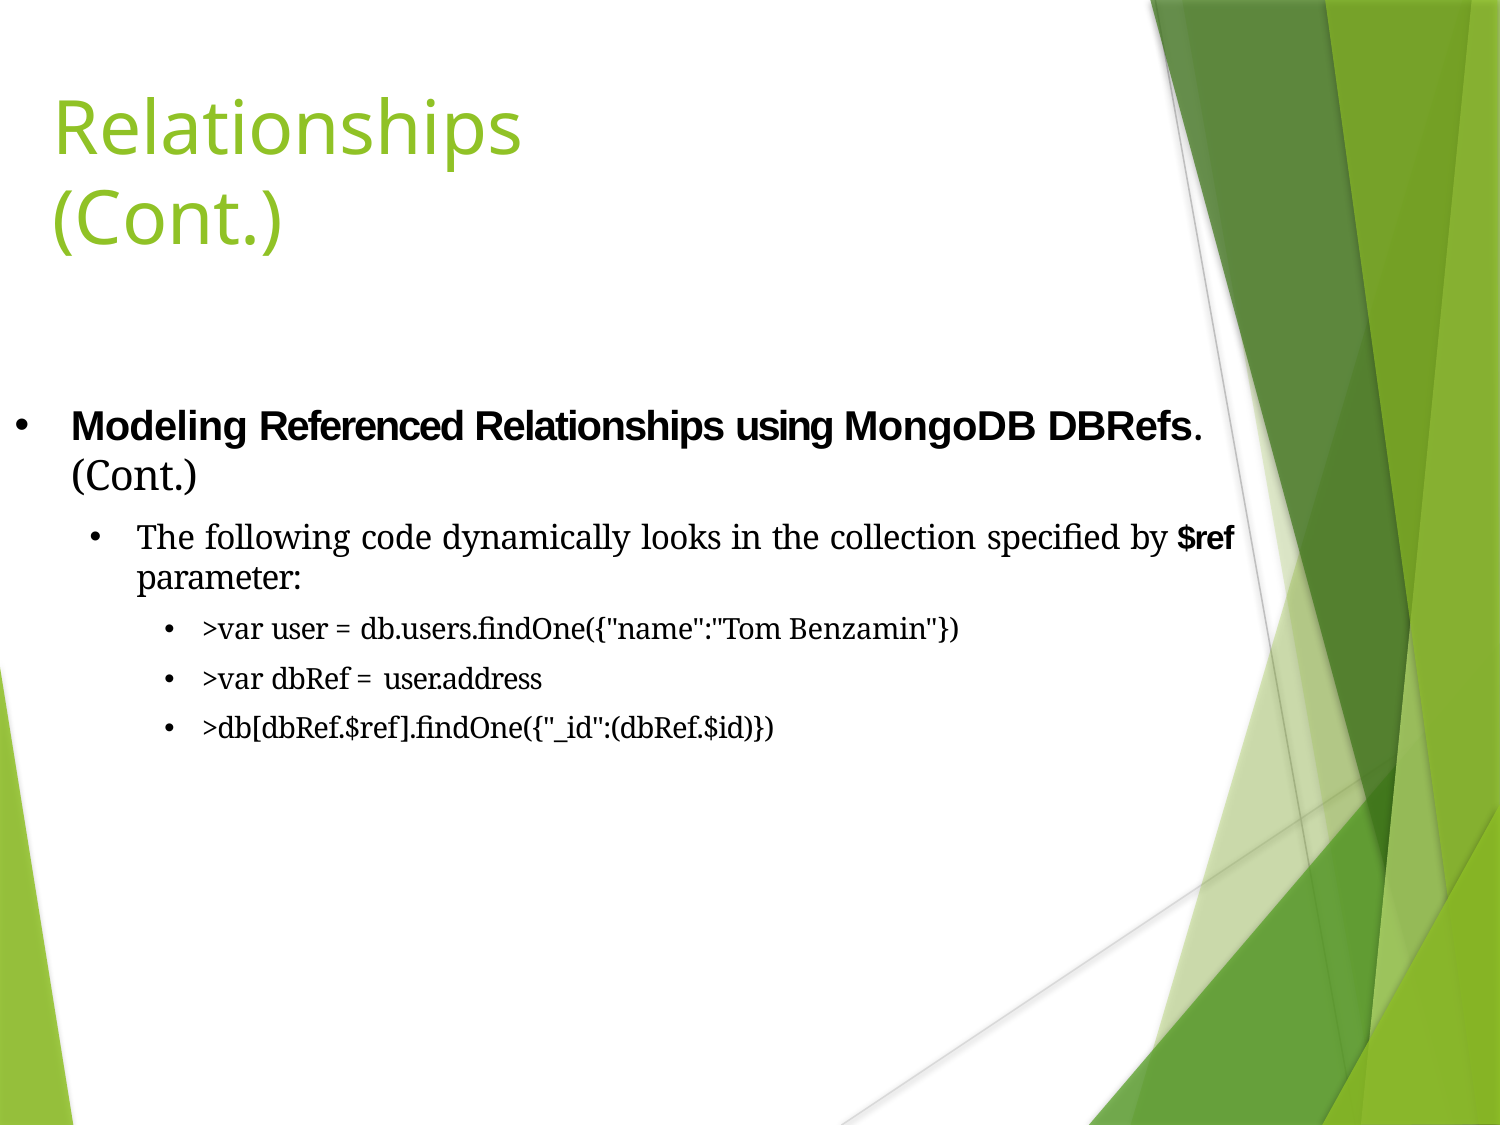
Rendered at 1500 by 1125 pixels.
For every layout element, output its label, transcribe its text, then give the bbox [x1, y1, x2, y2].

text_box Modeling Referenced Relationships using MongoDB DBRefs. (Cont.) The following code dynamically looks in the collection specified by $ref parameter: >var user = db.users.findOne({"name":"Tom Benzamin"}) >var dbRef = user.address >db[dbRef.$ref].findOne({"_id":(dbRef.$id)}) [12, 375, 1338, 745]
title Relationships (Cont.) [50, 77, 622, 268]
